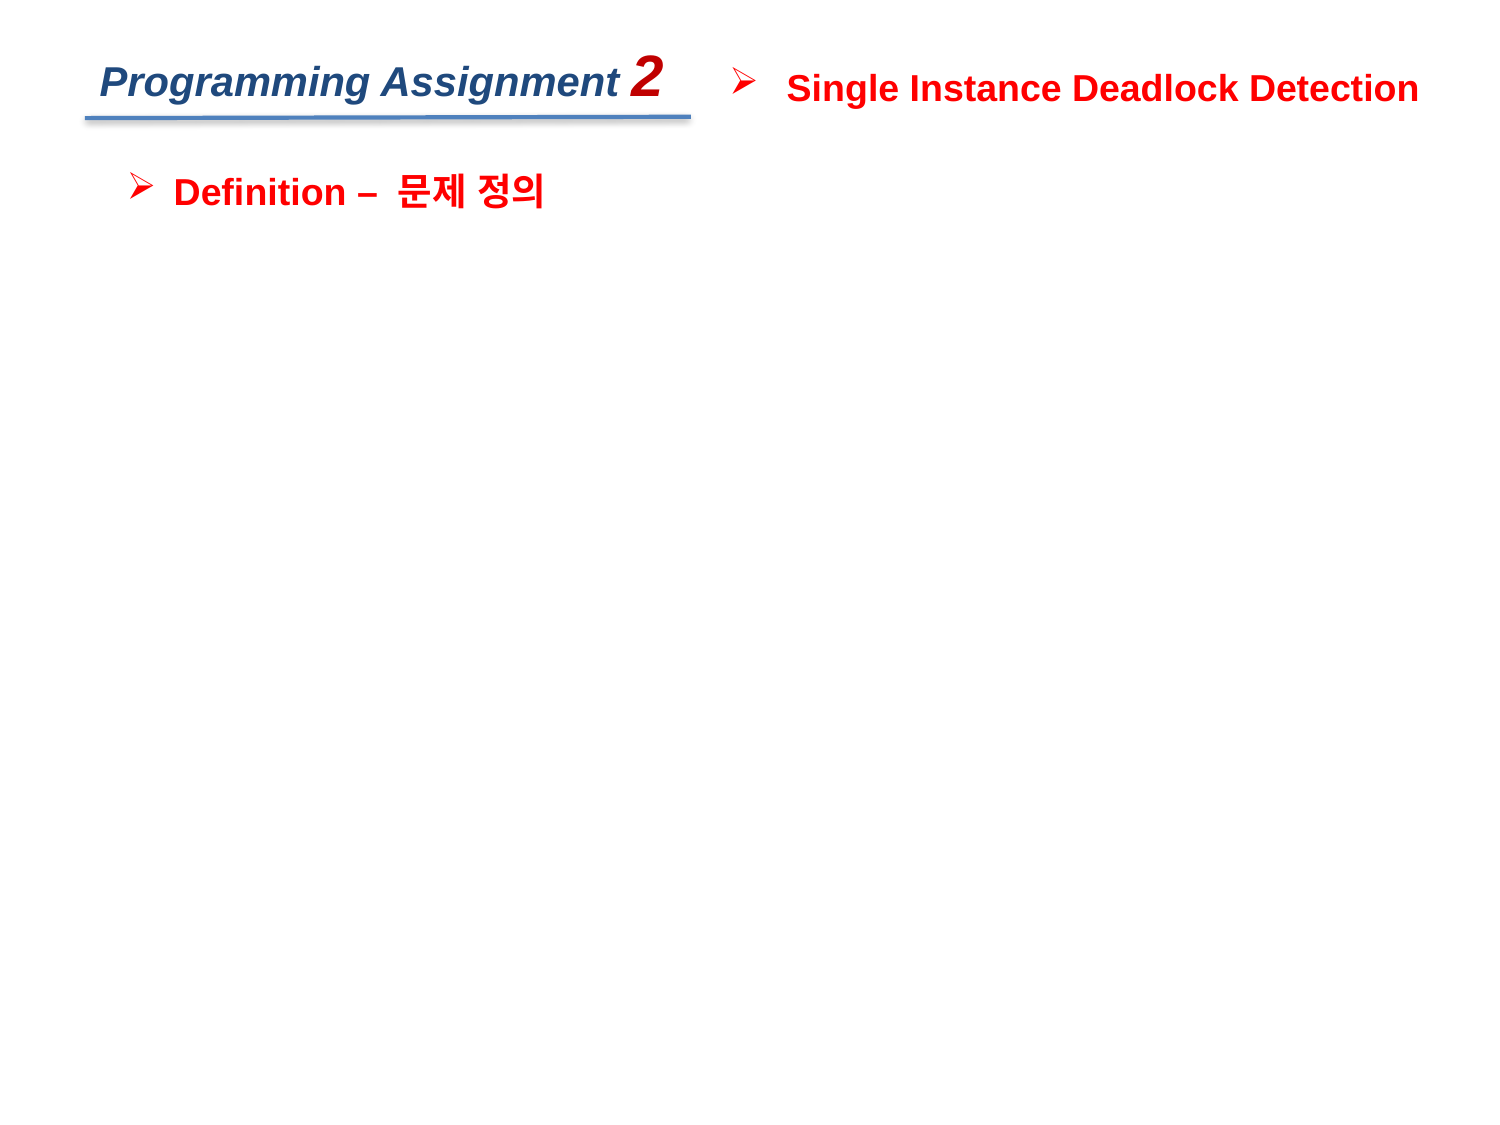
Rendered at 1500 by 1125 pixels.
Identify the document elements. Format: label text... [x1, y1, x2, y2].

text_box Single Instance Deadlock Detection [755, 54, 1476, 118]
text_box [84, 30, 751, 119]
text_box Definition – 문제 정의 [110, 159, 575, 223]
